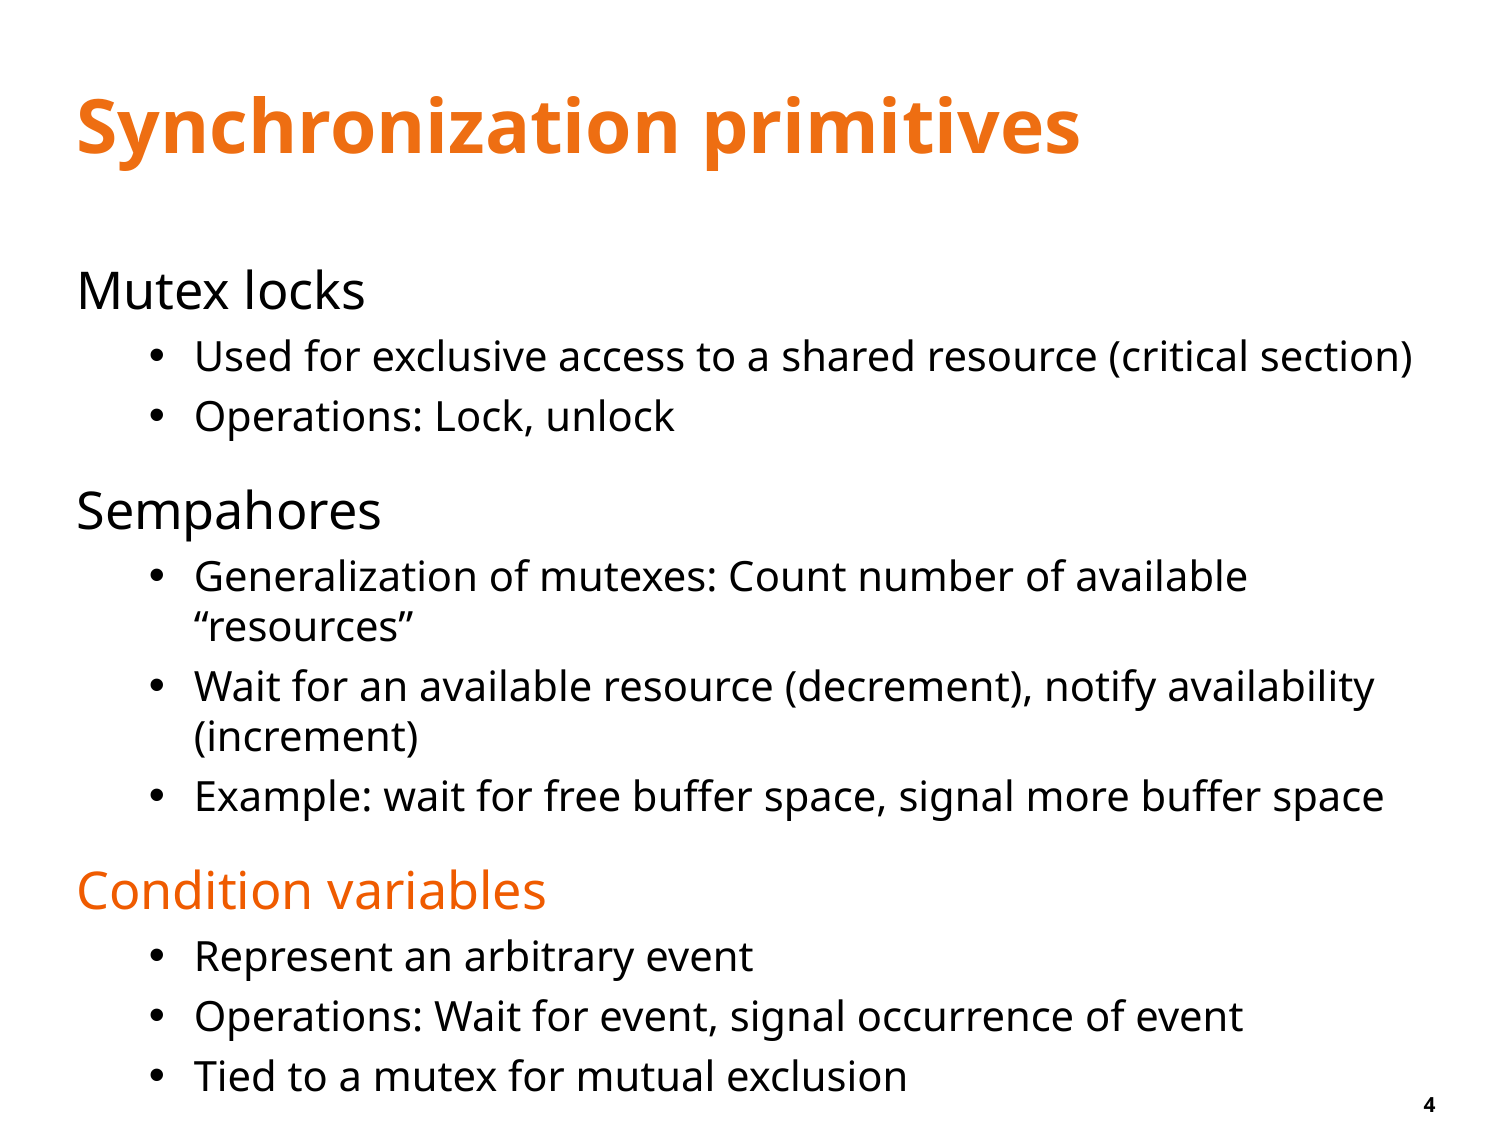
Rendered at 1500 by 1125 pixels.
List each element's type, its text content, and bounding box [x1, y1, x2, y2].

title Synchronization primitives [61, 60, 1438, 187]
list Mutex locks Used for exclusive access to a shared resource (critical section) Operations: Lock, unlock Sempahores Generalization of mutexes: Count number of available “resources” Wait for an available resource (decrement), notify availability (increment) Example: wait for free buffer space, signal more buffer space Condition variables Represent an arbitrary event Operations: Wait for event, signal occurrence of event Tied to a mutex for mutual exclusion [61, 249, 1438, 1063]
